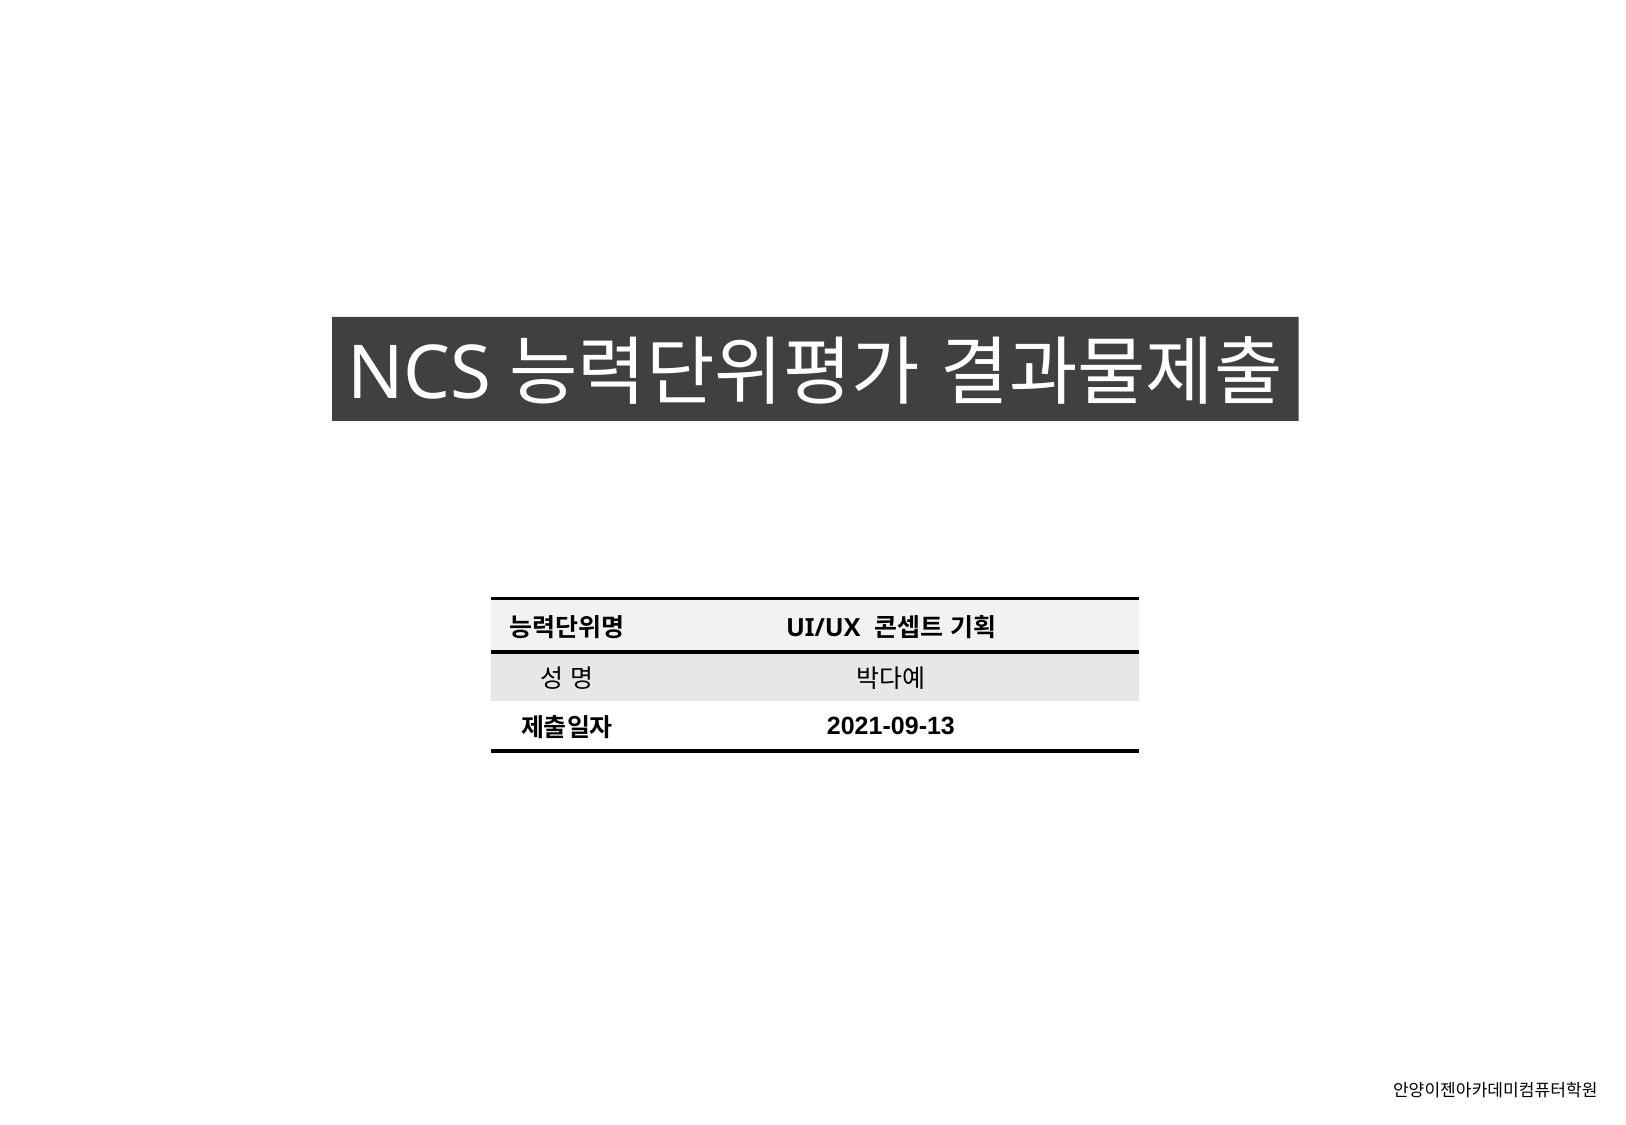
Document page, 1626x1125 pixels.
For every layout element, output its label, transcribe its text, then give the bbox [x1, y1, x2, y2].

table_cell 박다예 [643, 654, 1139, 701]
table_cell 2021-09-13 [643, 701, 1139, 749]
table_header 능력단위명 [491, 600, 643, 650]
text_box 안양이젠아카데미컴퓨터학원 [1378, 1072, 1613, 1108]
text_box NCS능력단위평가 결과물제출 [332, 316, 1299, 421]
table_cell 성 명 [491, 654, 643, 701]
table_cell 제출일자 [491, 701, 643, 749]
table_header UI/UX 콘셉트 기획 [643, 600, 1139, 650]
